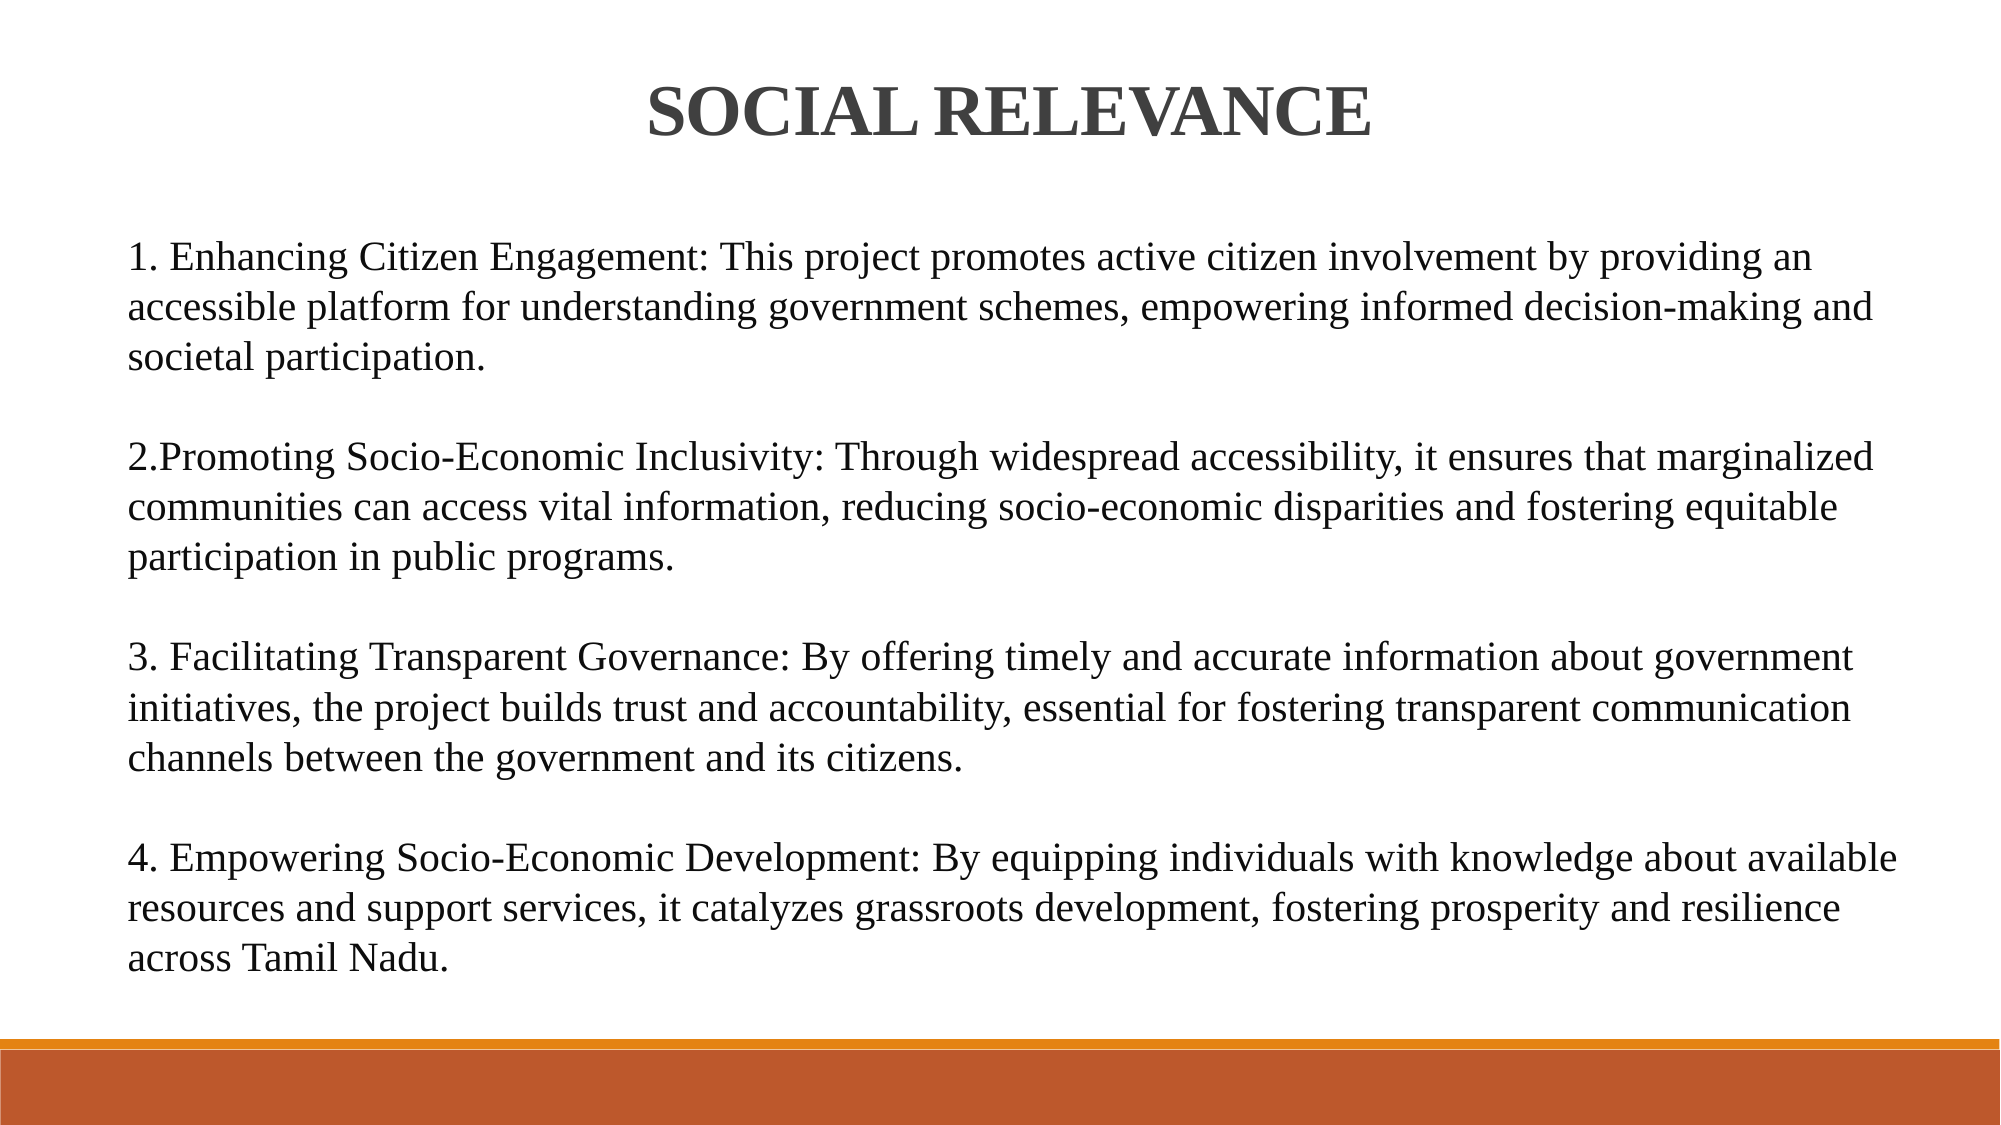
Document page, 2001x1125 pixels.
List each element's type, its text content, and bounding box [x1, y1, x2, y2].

title SOCIAL RELEVANCE [185, 65, 1836, 158]
text_box 1. Enhancing Citizen Engagement: This project promotes active citizen involvement by providing an accessible platform for understanding government schemes, empowering informed decision-making and societal participation. 2.Promoting Socio-Economic Inclusivity: Through widespread accessibility, it ensures that marginalized communities can access vital information, reducing socio-economic disparities and fostering equitable participation in public programs. 3. Facilitating Transparent Governance: By offering timely and accurate information about government initiatives, the project builds trust and accountability, essential for fostering transparent communication channels between the government and its citizens. 4. Empowering Socio-Economic Development: By equipping individuals with knowledge about available resources and support services, it catalyzes grassroots development, fostering prosperity and resilience across Tamil Nadu. [112, 221, 1955, 987]
